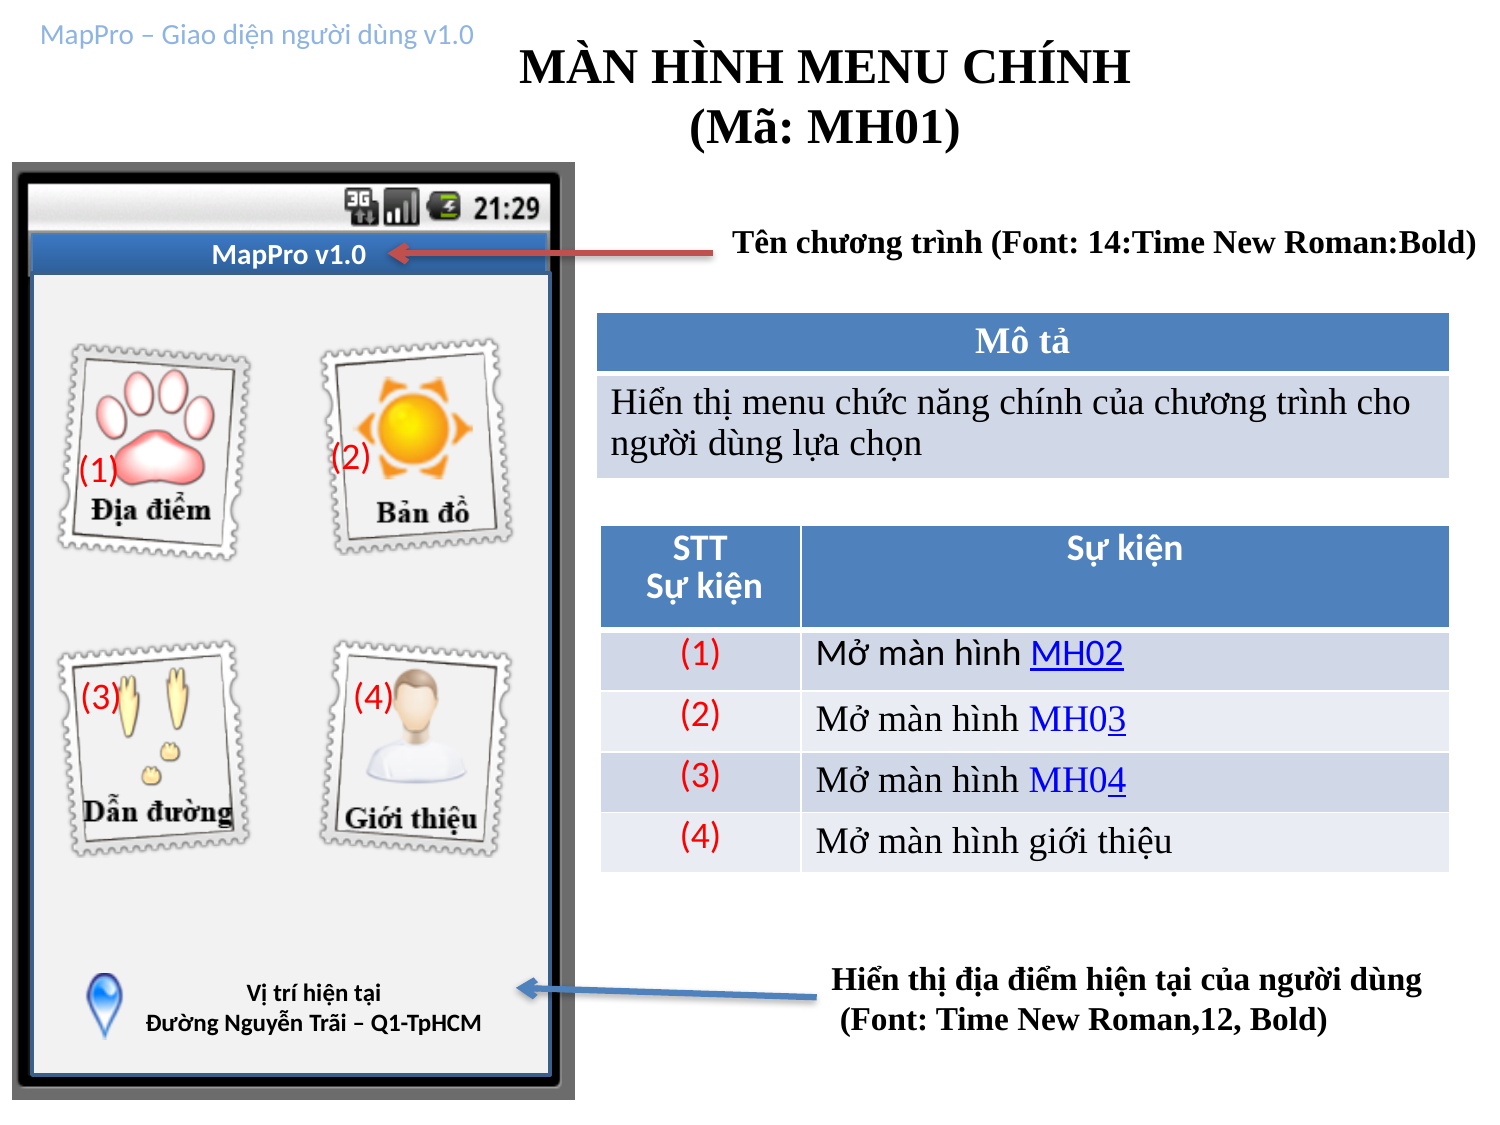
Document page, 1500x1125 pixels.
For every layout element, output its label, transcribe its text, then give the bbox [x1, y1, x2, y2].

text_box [515, 987, 813, 999]
table_header Mô tả [597, 313, 1449, 371]
table_cell Mở màn hình MH02 [802, 633, 1449, 690]
picture [43, 343, 265, 565]
table_cell Hiển thị menu chức năng chính của chương trình cho người dùng lựa chọn [597, 376, 1449, 478]
table_cell Mở màn hình MH04 [802, 753, 1449, 812]
picture [80, 973, 132, 1041]
table_header Sự kiện [802, 526, 1449, 627]
table_cell (1) [601, 633, 800, 690]
picture [305, 637, 527, 859]
picture [306, 335, 528, 557]
text_box MÀN HÌNH MENU CHÍNH (Mã: MH01) [350, 26, 1300, 161]
table_cell Mở màn hình MH03 [802, 692, 1449, 751]
picture [43, 637, 265, 859]
table_cell Mở màn hình giới thiệu [802, 813, 1449, 872]
text_box Hiển thị địa điểm hiện tại của người dùng (Font: Time New Roman,12, Bold) [816, 949, 1438, 1045]
table_cell (4) [601, 813, 800, 872]
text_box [12, 162, 576, 1101]
table_cell (3) [601, 753, 800, 812]
table_header STT Sự kiện [601, 526, 800, 627]
text_box Tên chương trình (Font: 14:Time New Roman:Bold) [717, 212, 1493, 268]
table_cell (2) [601, 692, 800, 751]
